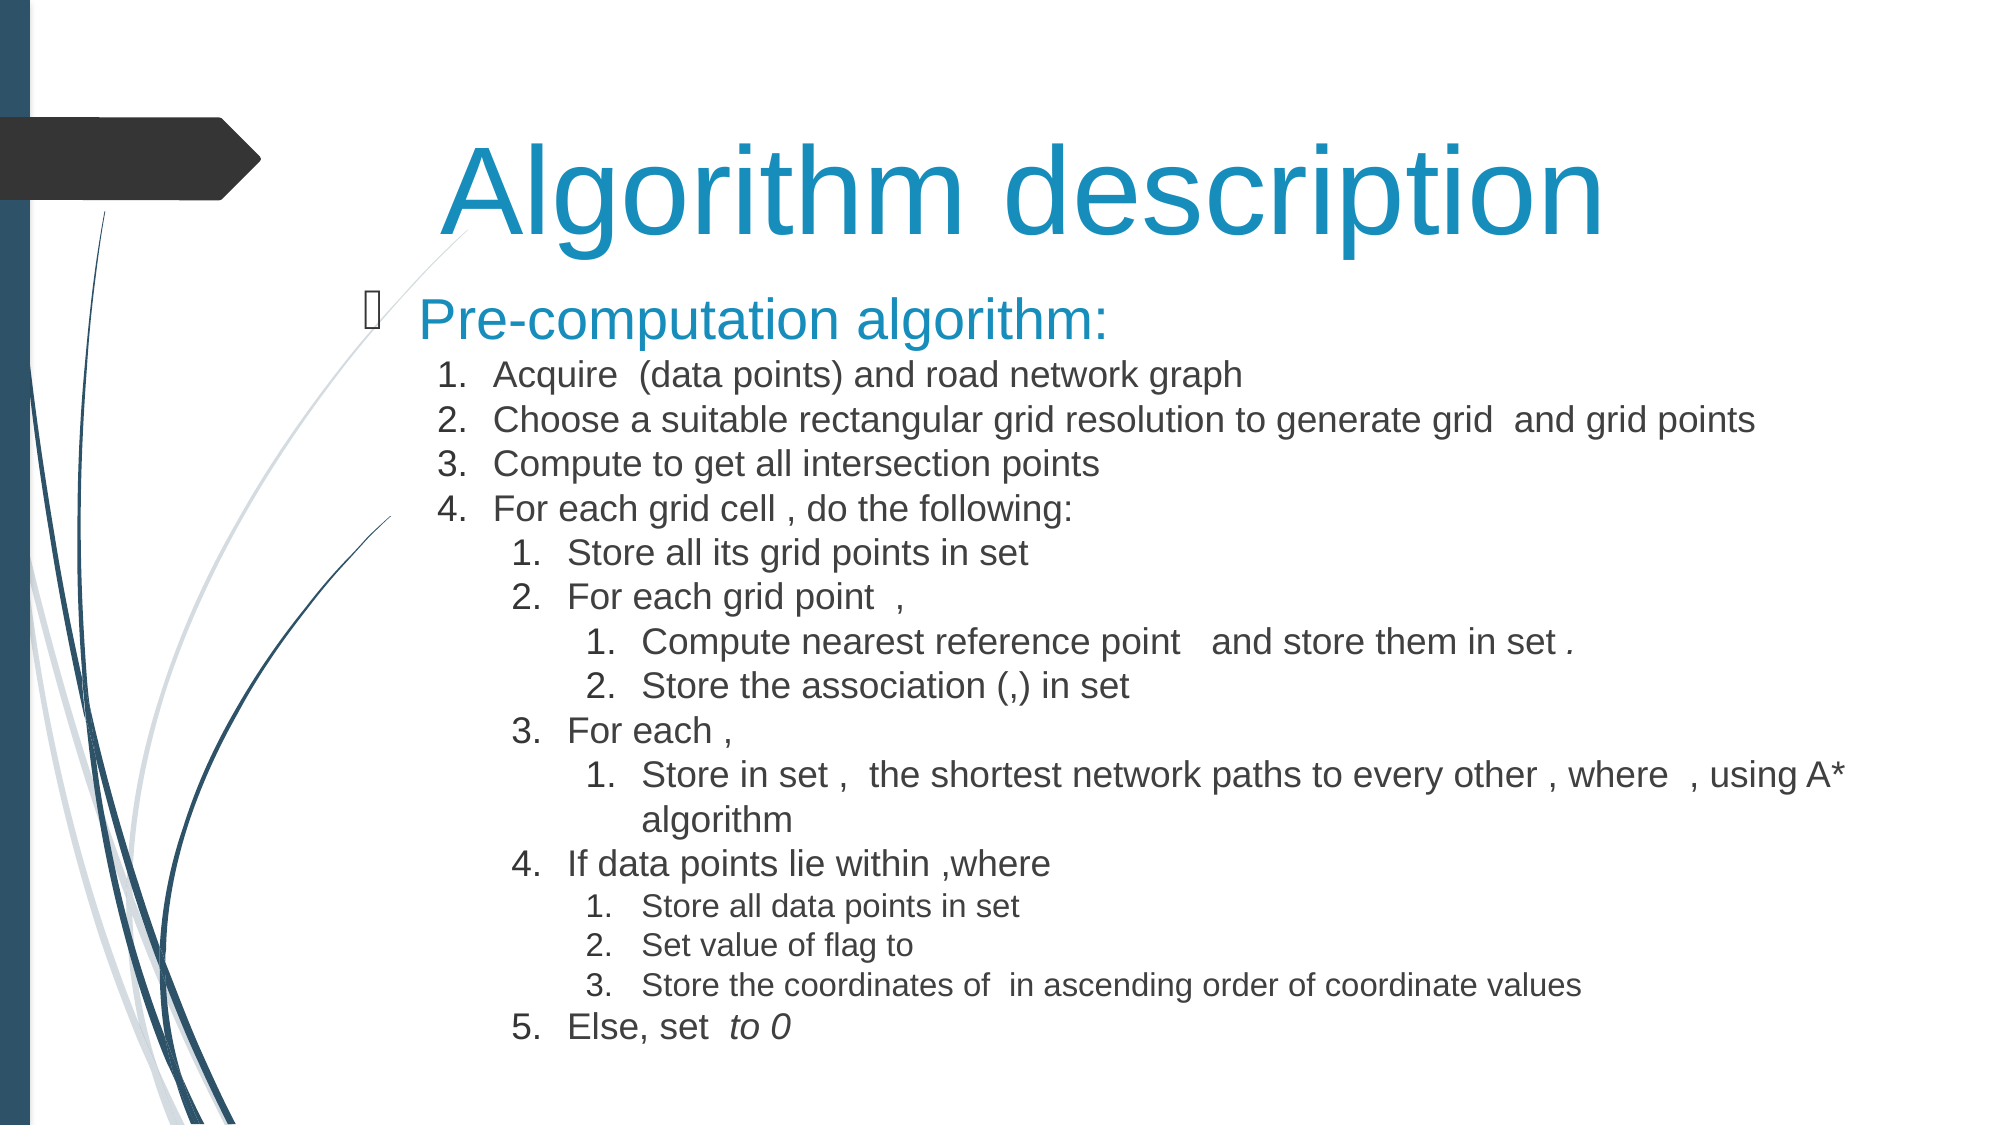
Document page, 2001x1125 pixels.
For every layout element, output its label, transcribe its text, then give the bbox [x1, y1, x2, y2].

title Algorithm description [425, 102, 1888, 313]
